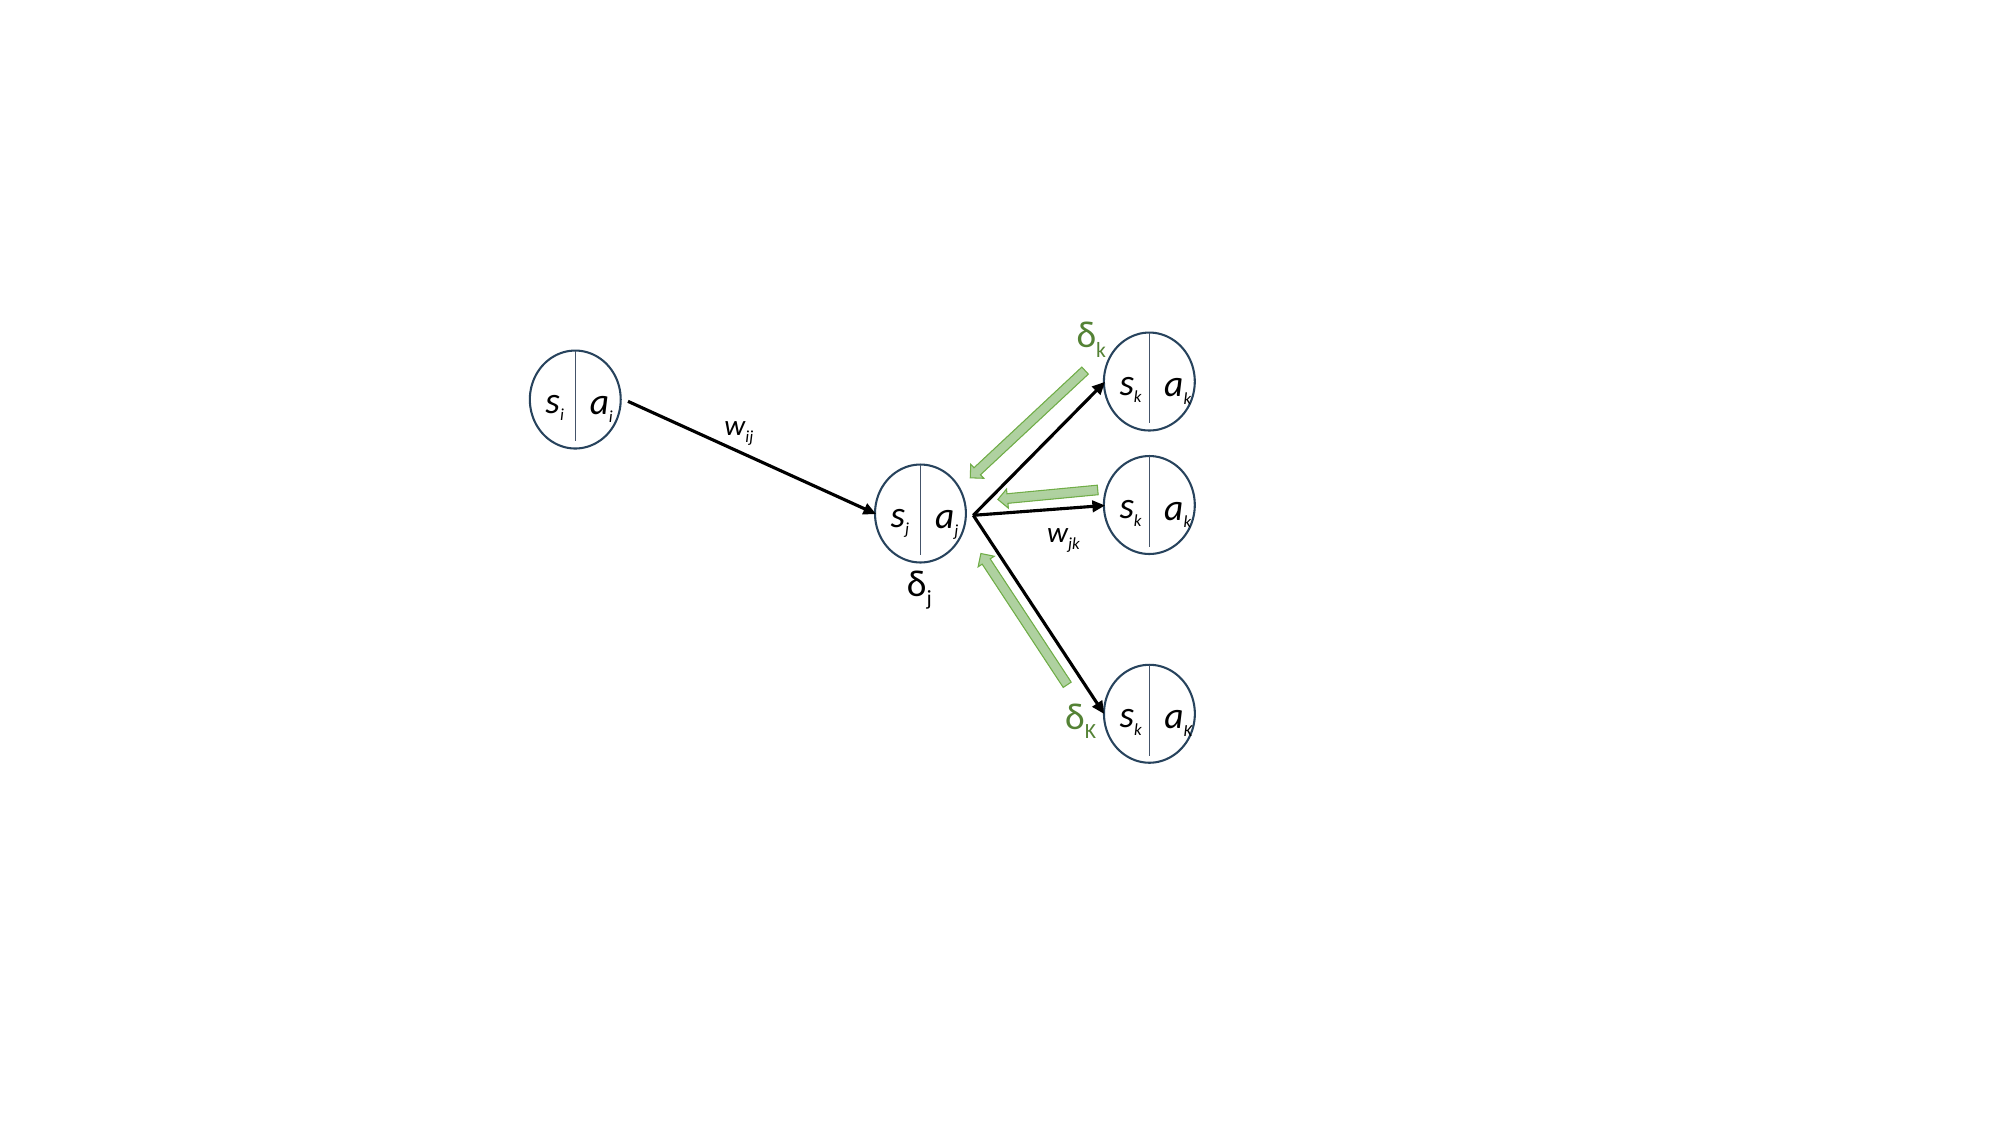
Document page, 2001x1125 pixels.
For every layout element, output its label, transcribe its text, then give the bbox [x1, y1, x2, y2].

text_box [1103, 332, 1208, 431]
text_box δj [892, 563, 947, 618]
text_box δk [1061, 303, 1122, 369]
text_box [974, 514, 1104, 714]
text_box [1104, 456, 1208, 555]
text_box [529, 350, 629, 449]
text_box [1103, 664, 1209, 763]
text_box δK [1050, 714, 1103, 751]
text_box [1067, 366, 1090, 380]
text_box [628, 400, 876, 513]
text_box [974, 504, 1105, 515]
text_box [974, 380, 1105, 504]
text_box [874, 464, 974, 563]
